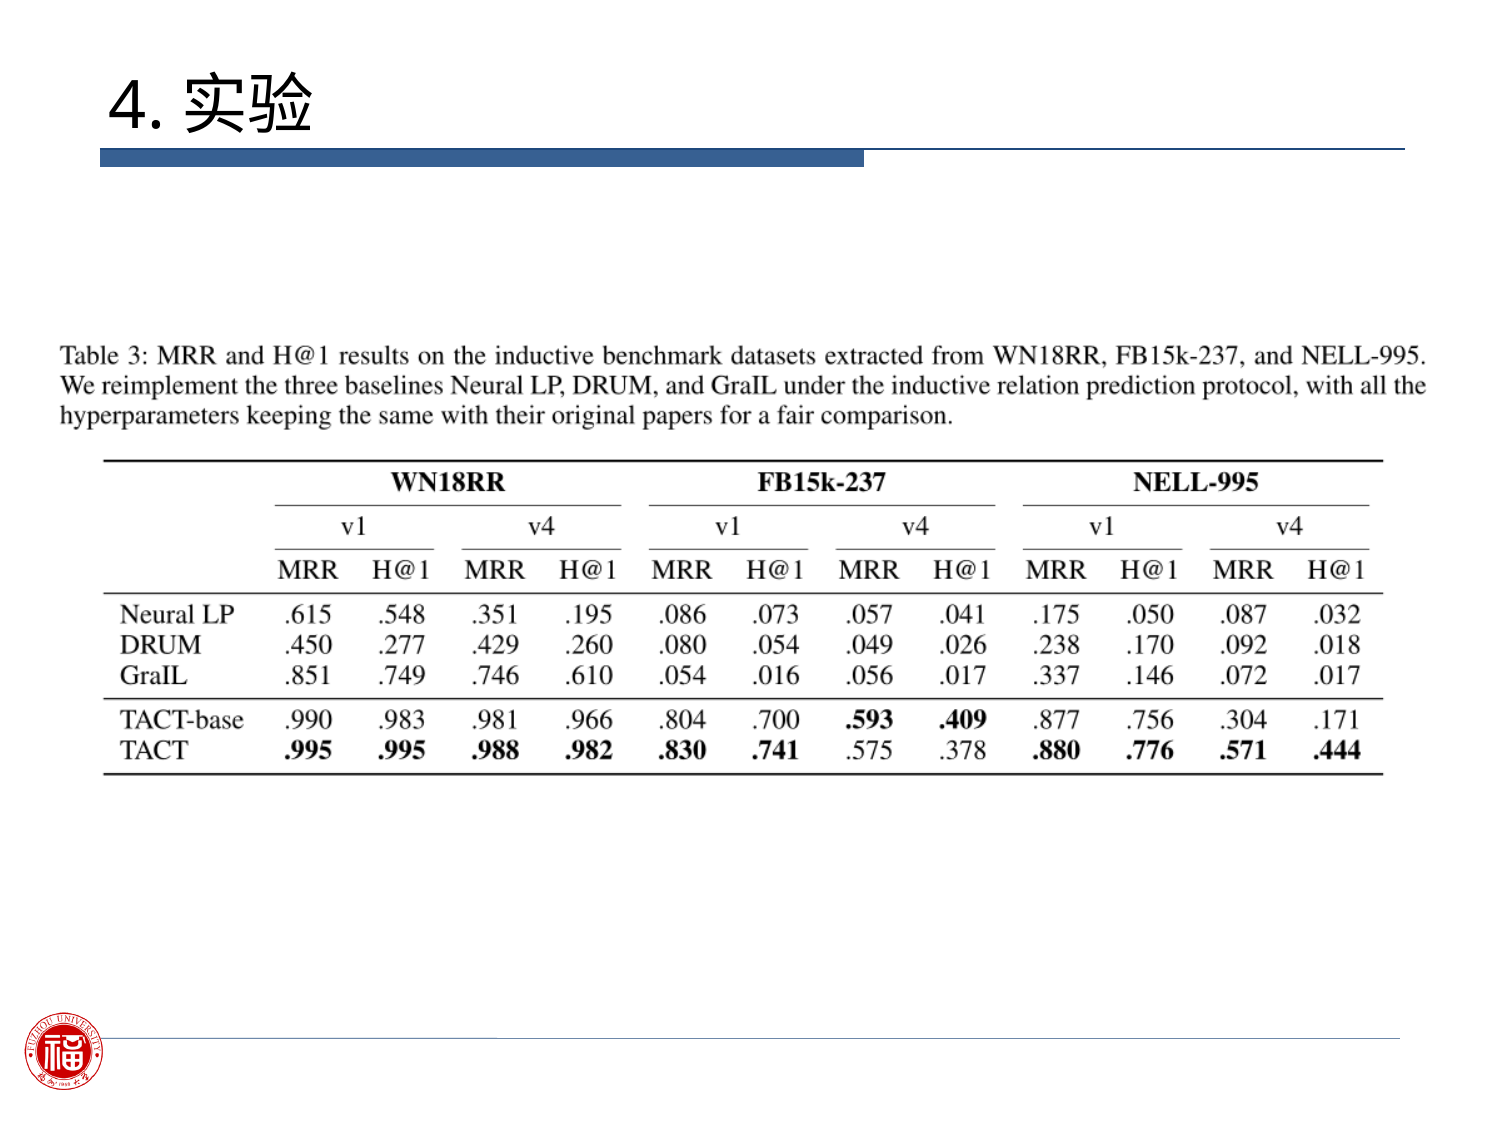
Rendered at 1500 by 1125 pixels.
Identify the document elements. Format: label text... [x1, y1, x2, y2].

picture [49, 337, 1432, 787]
picture [24, 1012, 103, 1090]
title 4.实验 [93, 49, 1407, 150]
